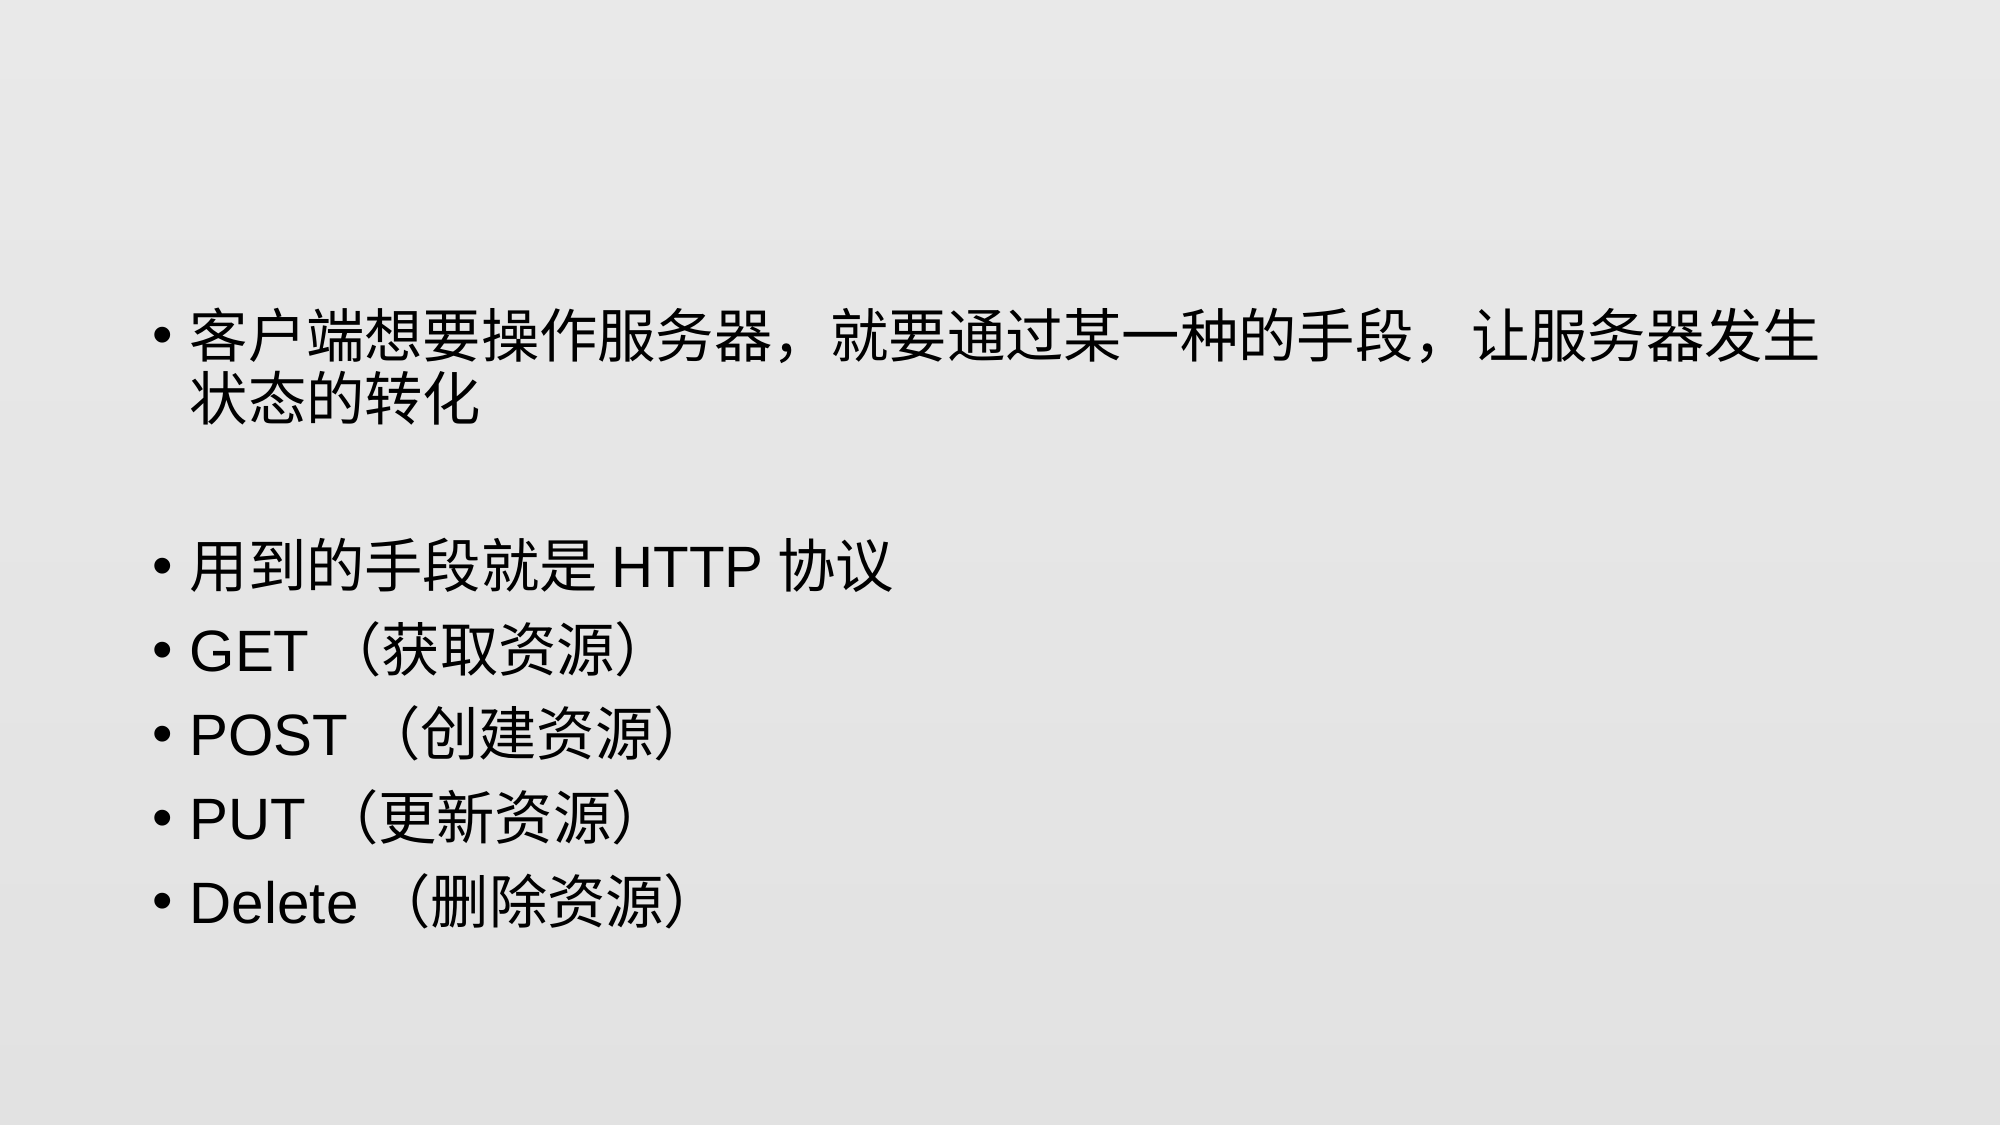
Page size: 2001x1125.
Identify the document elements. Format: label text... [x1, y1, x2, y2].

list 客户端想要操作服务器，就要通过某一种的手段，让服务器发生状态的转化 用到的手段就是HTTP协议 GET（获取资源） POST（创建资源） PUT（更新资源） Delete（删除资源） [137, 299, 1863, 1014]
